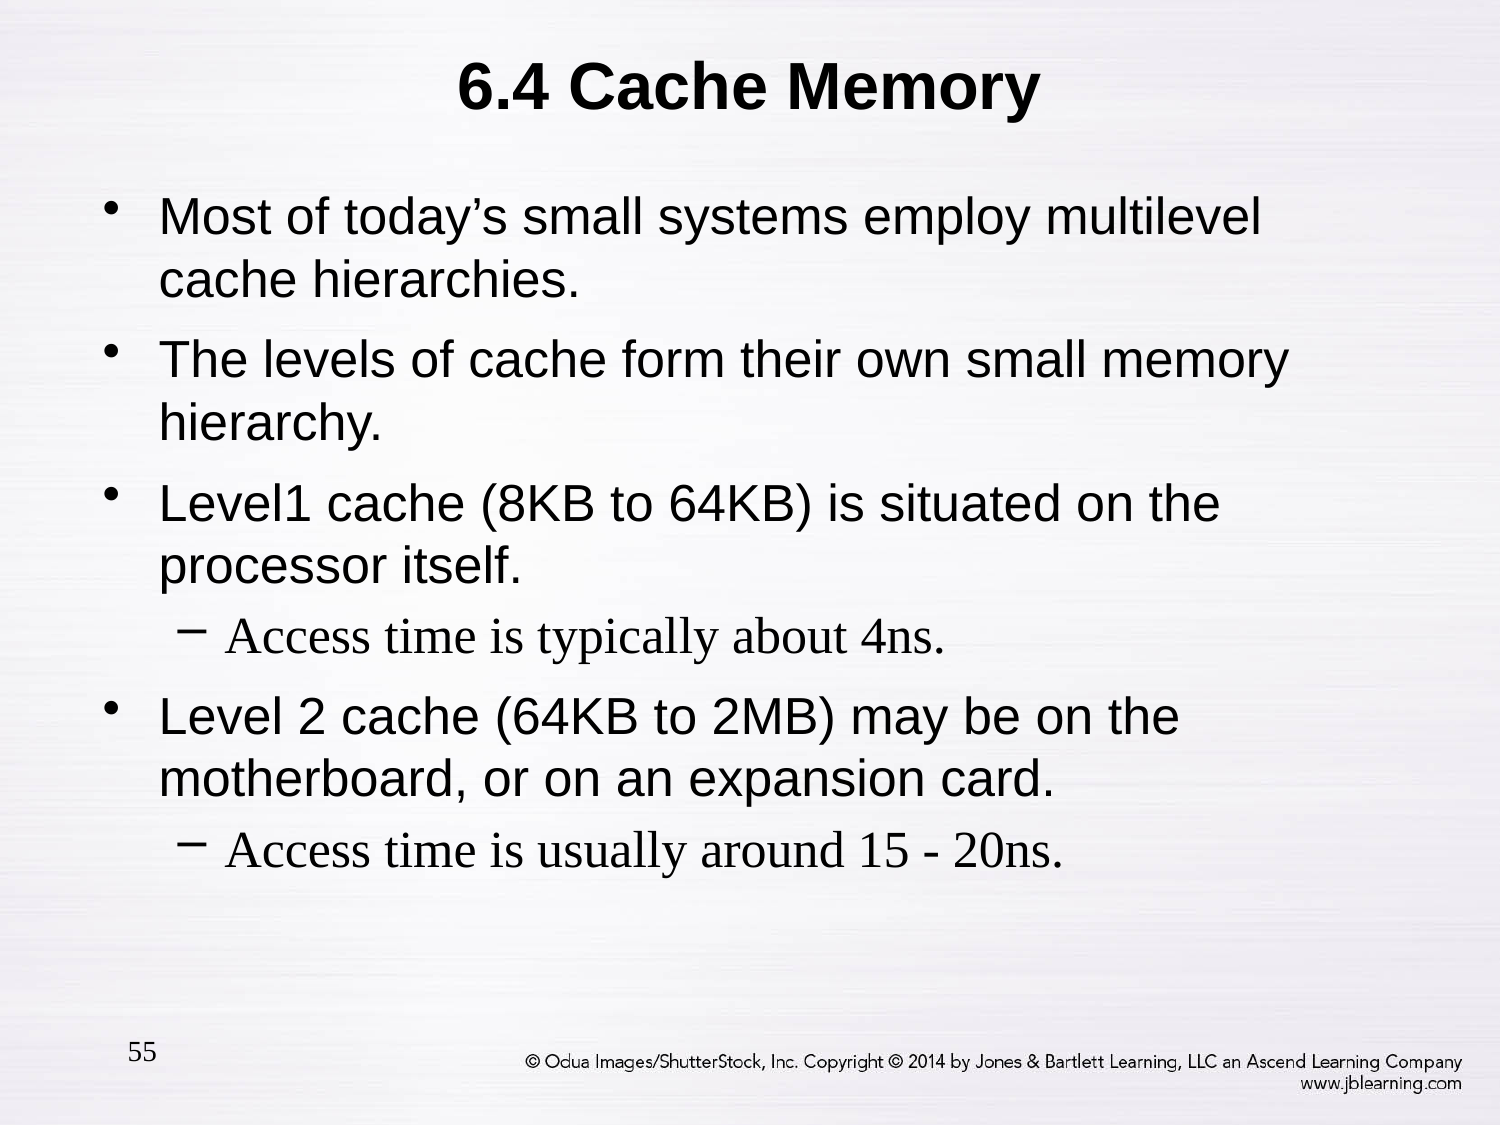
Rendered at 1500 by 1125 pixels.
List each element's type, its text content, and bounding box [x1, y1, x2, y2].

slide_number 55 [112, 1025, 425, 1100]
picture [0, 0, 1500, 1125]
title 6.4 Cache Memory [262, 37, 1238, 128]
list Most of today’s small systems employ multilevel cache hierarchies. The levels of cache form their own small memory hierarchy. Level1 cache (8KB to 64KB) is situated on the processor itself. Access time is typically about 4ns. Level 2 cache (64KB to 2MB) may be on the motherboard, or on an expansion card. Access time is usually around 15 - 20ns. [87, 174, 1400, 925]
